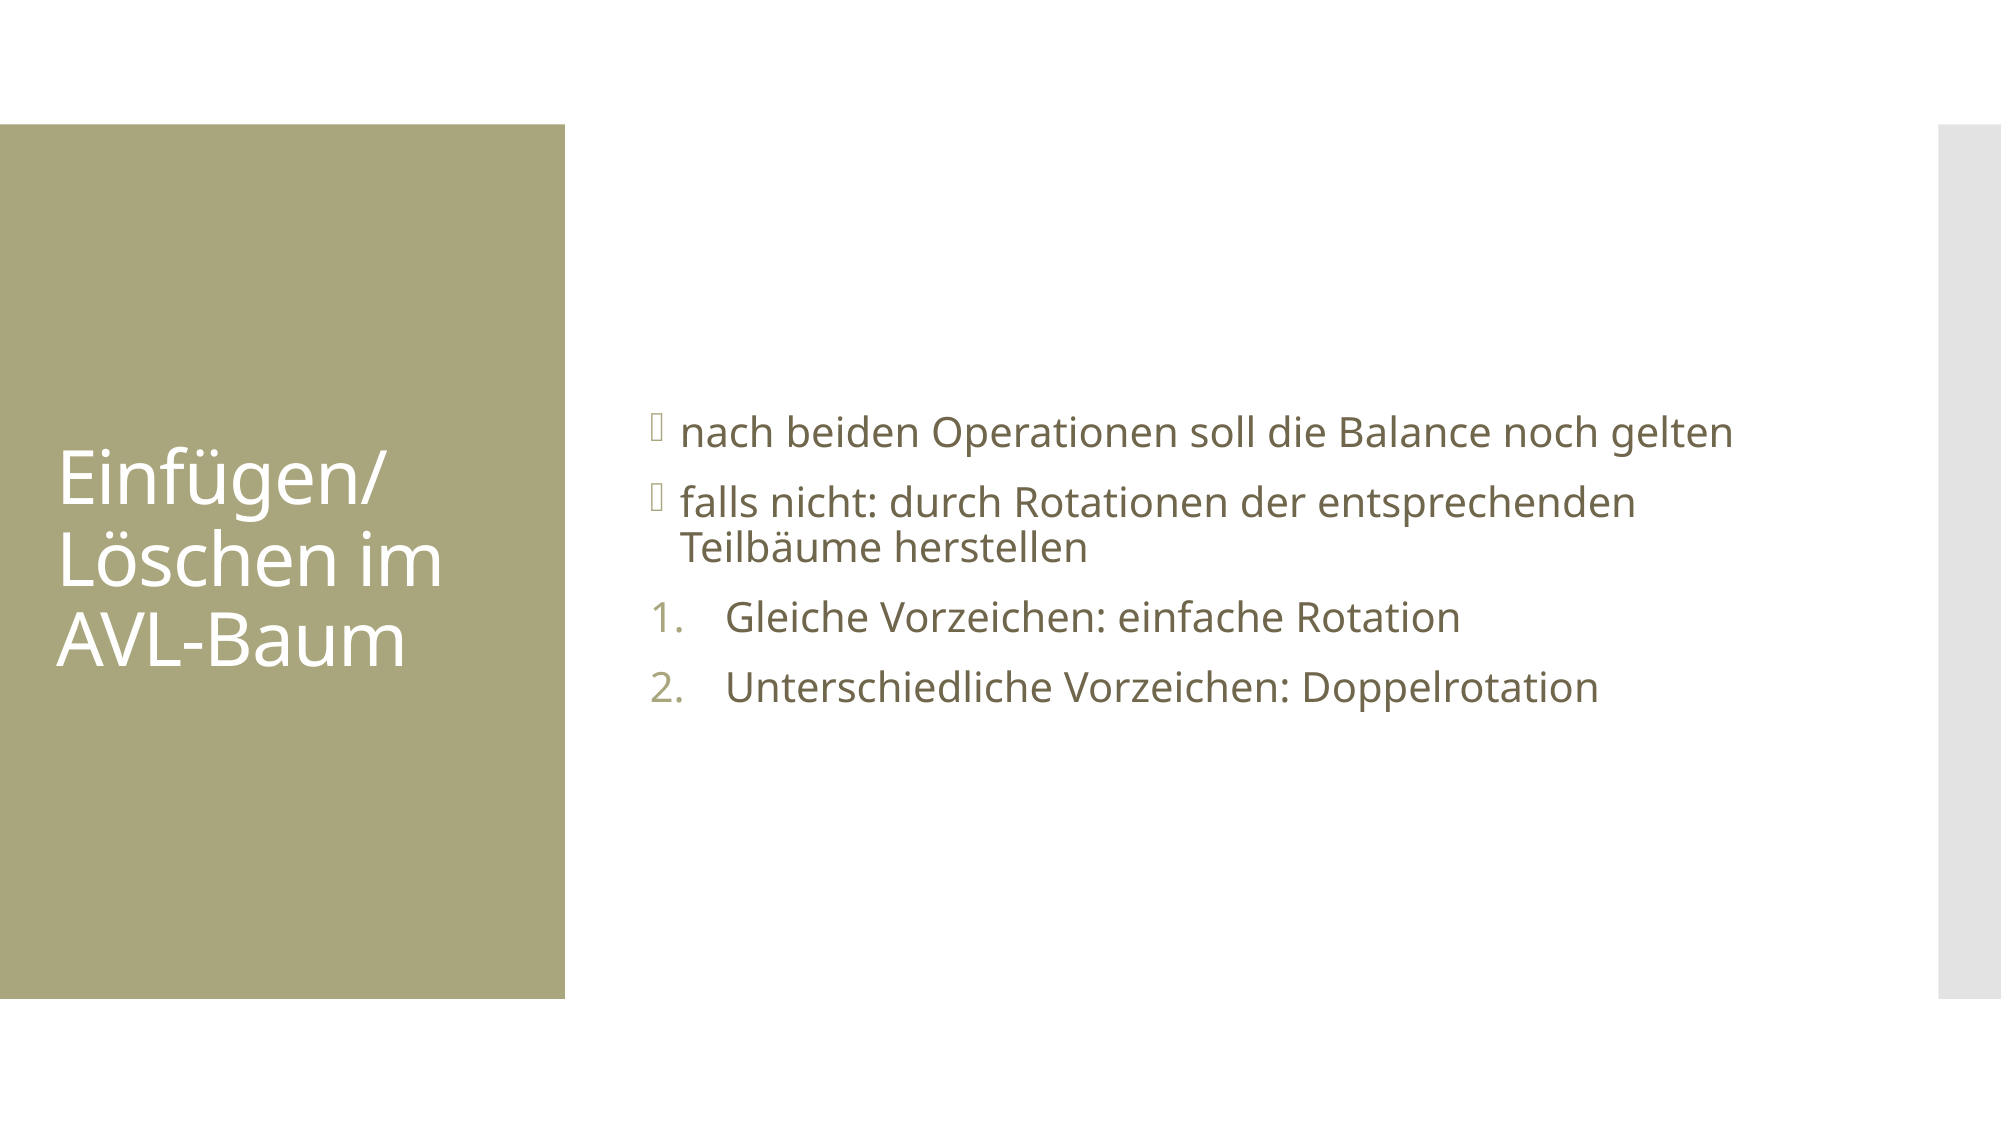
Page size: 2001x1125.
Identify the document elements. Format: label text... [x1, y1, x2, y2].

list nach beiden Operationen soll die Balance noch gelten falls nicht: durch Rotationen der entsprechenden Teilbäume herstellen Gleiche Vorzeichen: einfache Rotation Unterschiedliche Vorzeichen: Doppelrotation [634, 141, 1835, 982]
title Einfügen/ Löschen im AVL-Baum [41, 184, 525, 940]
